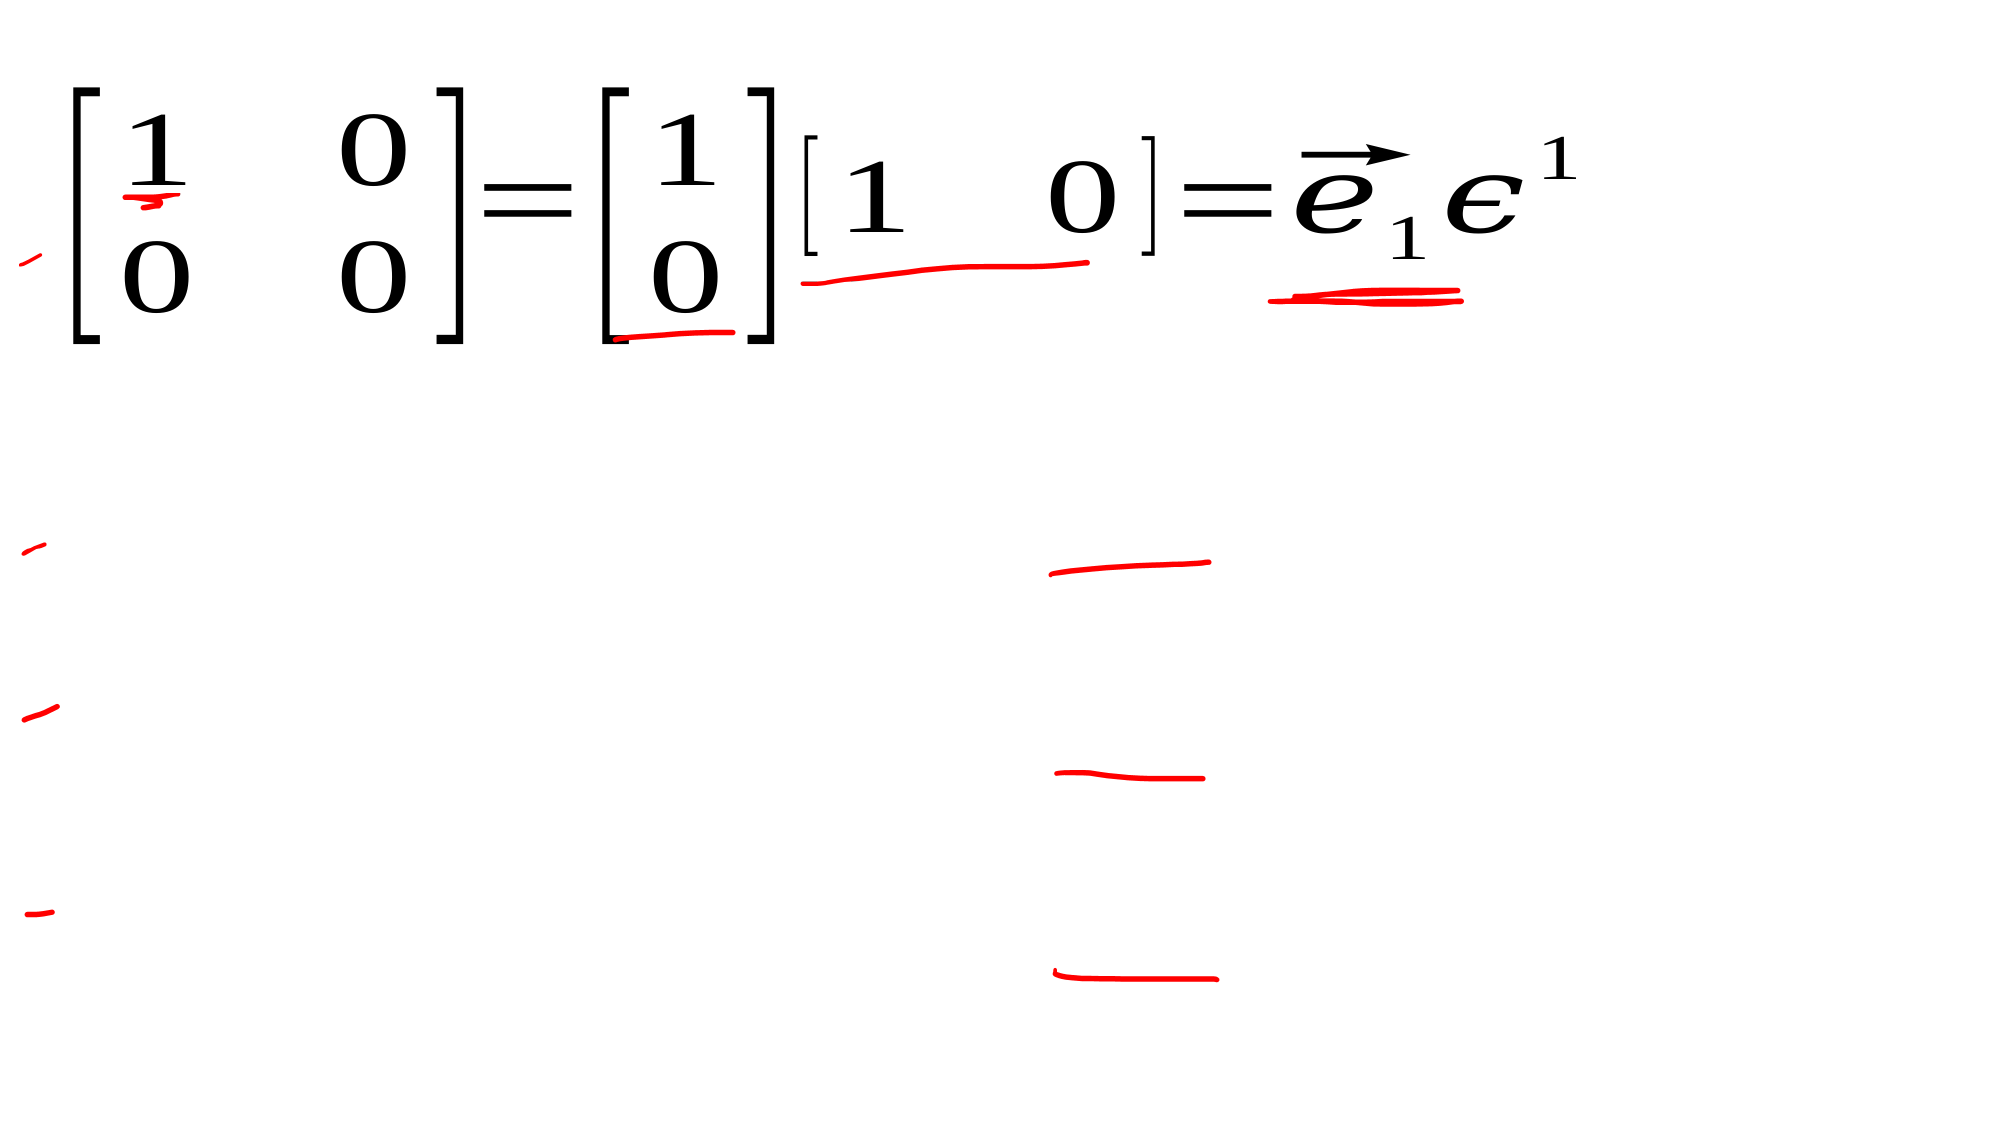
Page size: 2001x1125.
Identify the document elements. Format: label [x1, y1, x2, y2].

picture [19, 193, 1473, 992]
